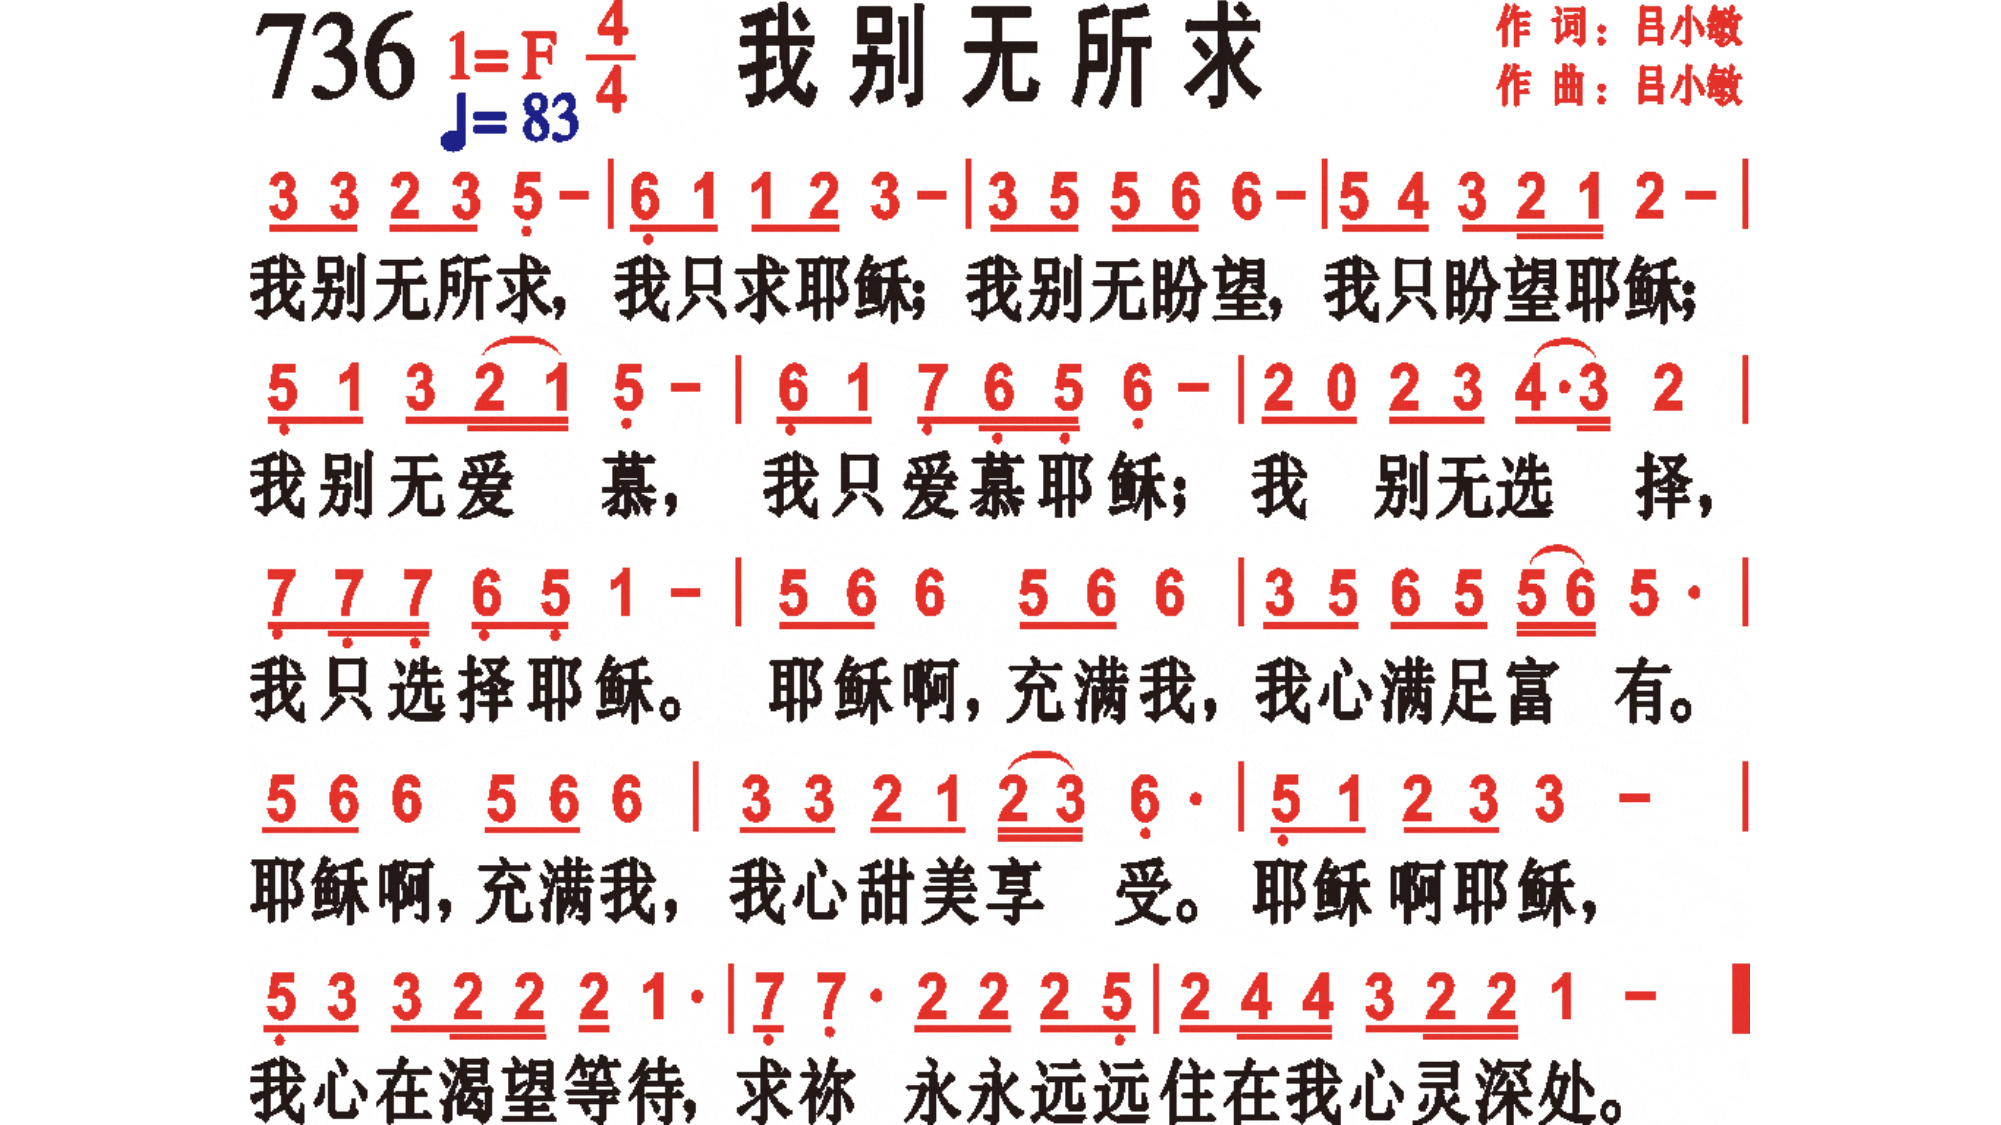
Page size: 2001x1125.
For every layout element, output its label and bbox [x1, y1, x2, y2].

picture [249, 0, 1750, 1125]
